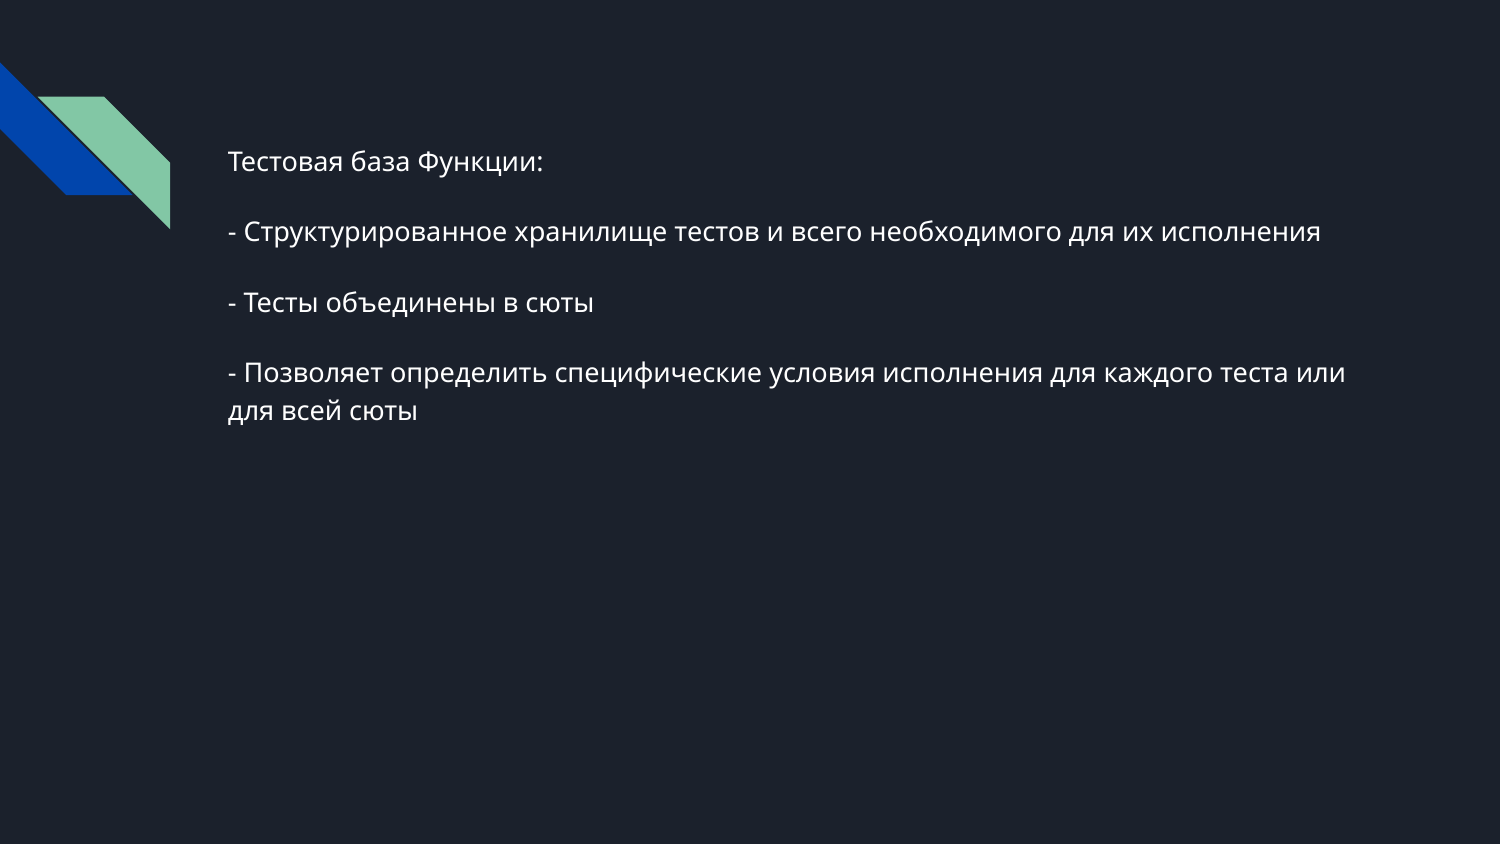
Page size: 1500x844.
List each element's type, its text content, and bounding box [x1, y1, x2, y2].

list Тестовая база Функции: - Структурированное хранилище тестов и всего необходимого для их исполнения - Тесты объединены в сюты - Позволяет определить специфические условия исполнения для каждого теста или для всей сюты [212, 124, 1368, 735]
